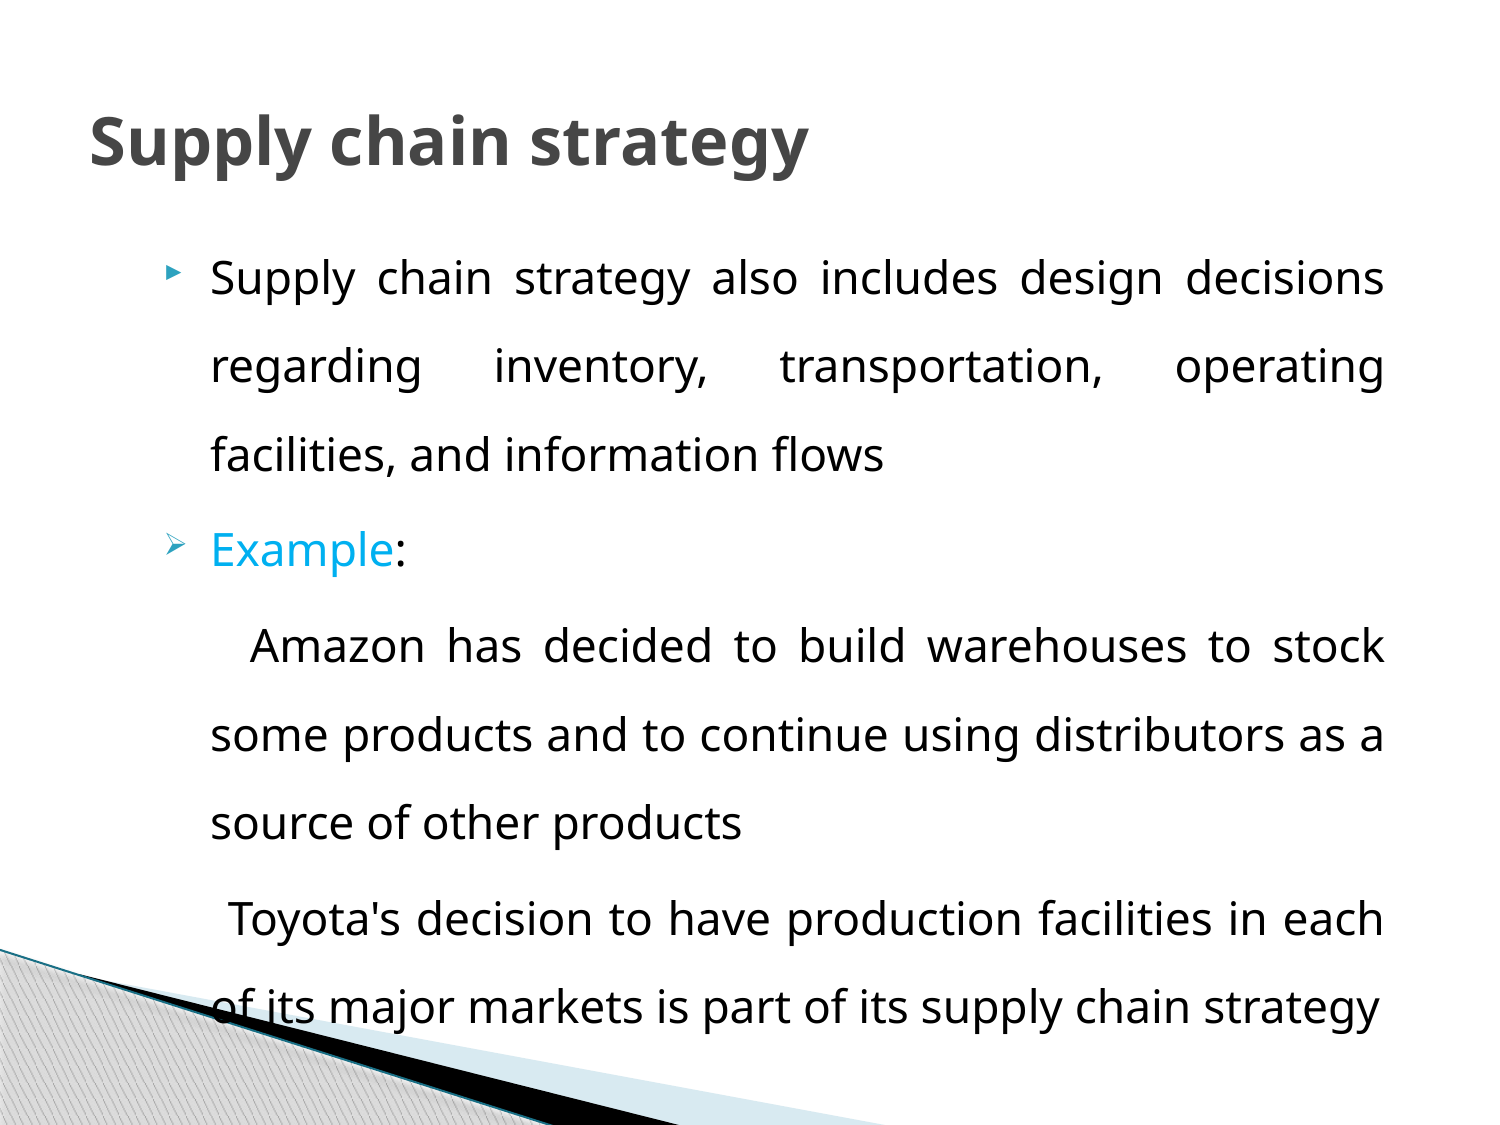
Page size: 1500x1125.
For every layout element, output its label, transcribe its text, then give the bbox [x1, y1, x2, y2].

list Supply chain strategy also includes design decisions regarding inventory, transportation, operating facilities, and information flows Example: Amazon has decided to build warehouses to stock some products and to continue using distributors as a source of other products Toyota's decision to have production facilities in each of its major markets is part of its supply chain strategy [135, 233, 1401, 1065]
title Supply chain strategy [75, 45, 1425, 233]
